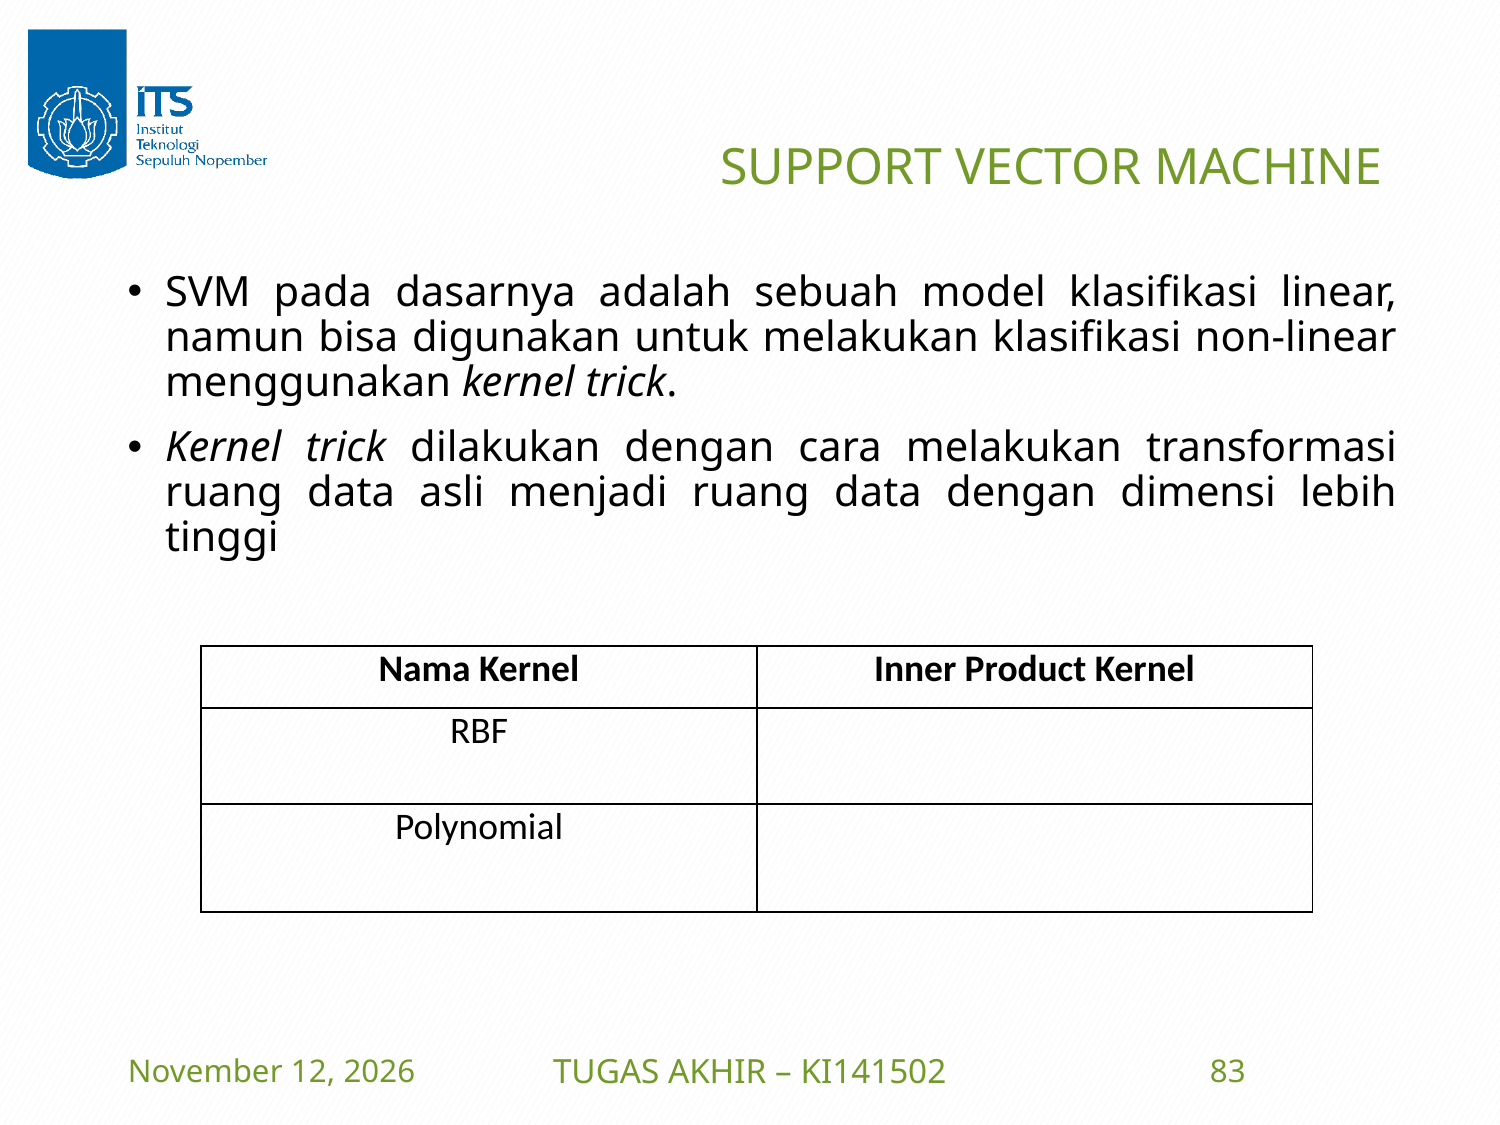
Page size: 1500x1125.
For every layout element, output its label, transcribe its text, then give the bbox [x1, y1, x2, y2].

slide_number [103, 1042, 441, 1103]
title SUPPORT VECTOR MACHINE [103, 59, 1397, 278]
footer TUGAS AKHIR – KI141502 [496, 1042, 1004, 1103]
picture [19, 21, 274, 187]
list SVM pada dasarnya adalah sebuah model klasifikasi linear, namun bisa digunakan untuk melakukan klasifikasi non-linear menggunakan kernel trick. Kernel trick dilakukan dengan cara melakukan transformasi ruang data asli menjadi ruang data dengan dimensi lebih tinggi [112, 262, 1413, 988]
slide_number 83 [1059, 1042, 1397, 1103]
